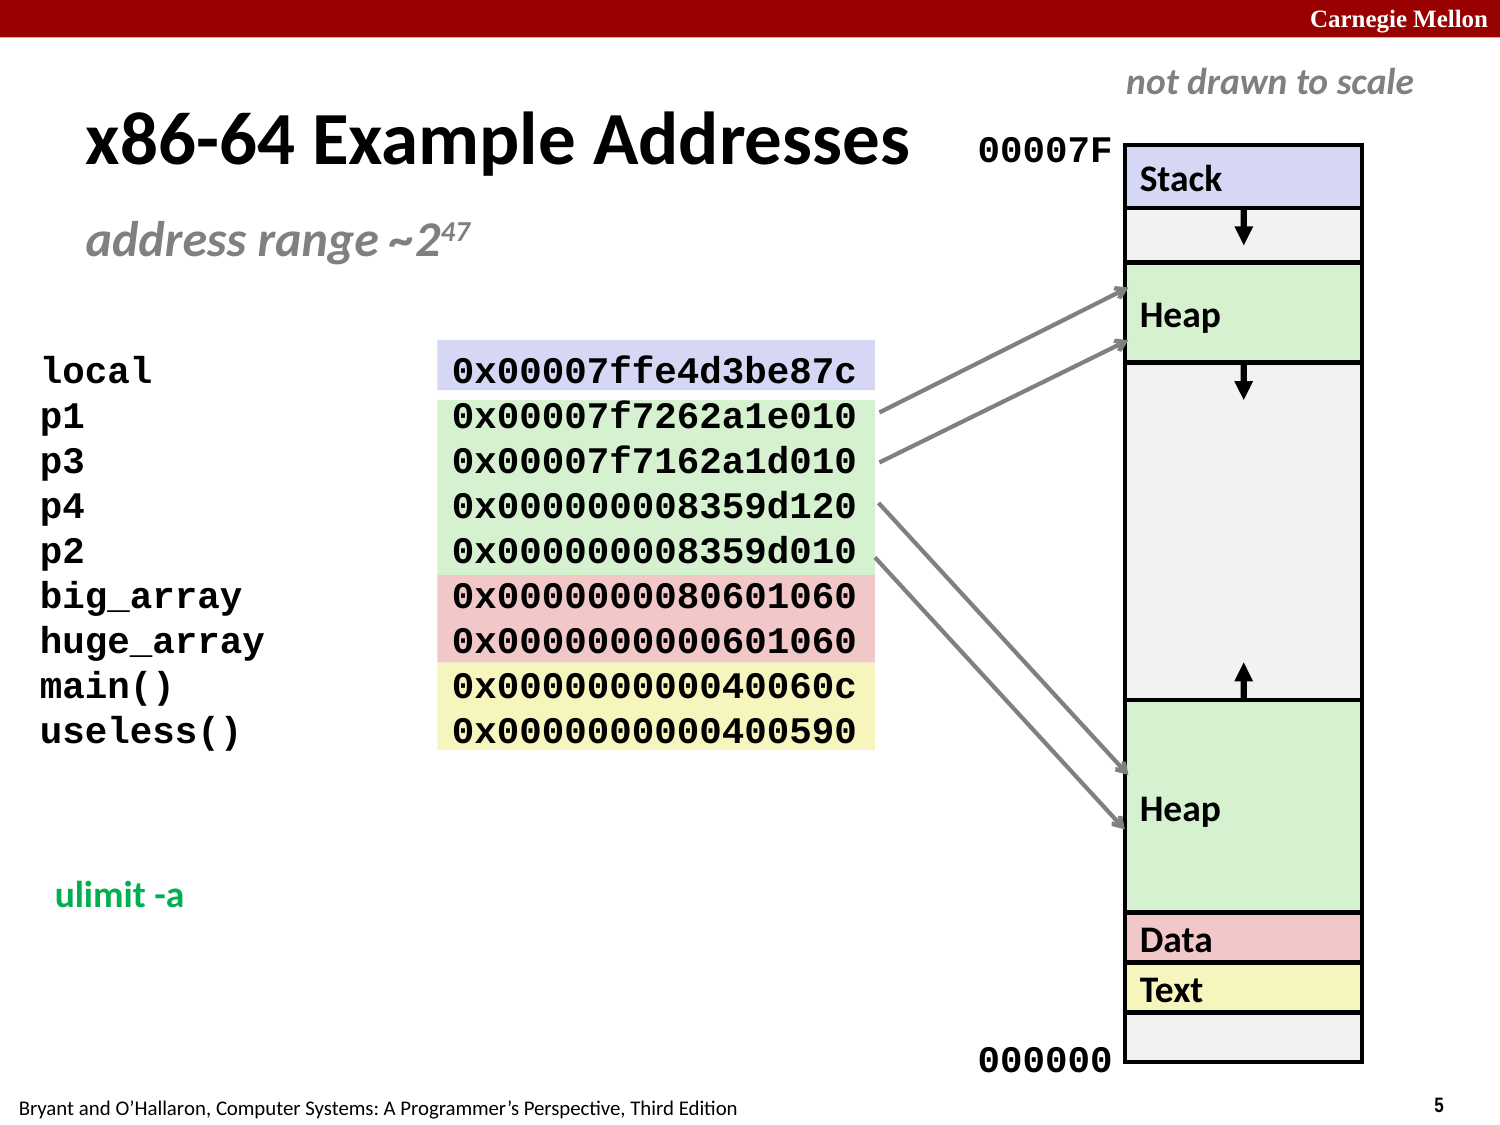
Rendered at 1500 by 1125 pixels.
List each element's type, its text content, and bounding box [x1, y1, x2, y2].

text_box [1124, 1013, 1363, 1063]
text_box [1237, 362, 1250, 400]
text_box Stack [1124, 145, 1363, 208]
text_box 00007F [962, 117, 1128, 178]
text_box ulimit -a [39, 862, 553, 923]
text_box [1132, 363, 1363, 699]
text_box Text [1124, 963, 1363, 1013]
text_box Heap [1124, 262, 1363, 363]
text_box [1237, 662, 1250, 700]
text_box not drawn to scale [1111, 49, 1430, 110]
text_box 000000 [962, 1027, 1128, 1087]
text_box Data [1124, 913, 1363, 963]
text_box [874, 287, 1129, 830]
text_box local 0x00007ffe4d3be87c p1 0x00007f7262a1e010 p3 0x00007f7162a1d010 p4 0x000000008359d120 p2 0x000000008359d010 big_array 0x0000000080601060 huge_array 0x0000000000601060 main() 0x000000000040060c useless() 0x0000000000400590 [24, 338, 869, 759]
text_box [1124, 208, 1363, 262]
text_box [1237, 208, 1250, 246]
title x86-64 Example Addresses [70, 87, 1151, 182]
text_box address range ~247 [78, 199, 478, 274]
text_box Heap [1124, 699, 1363, 913]
